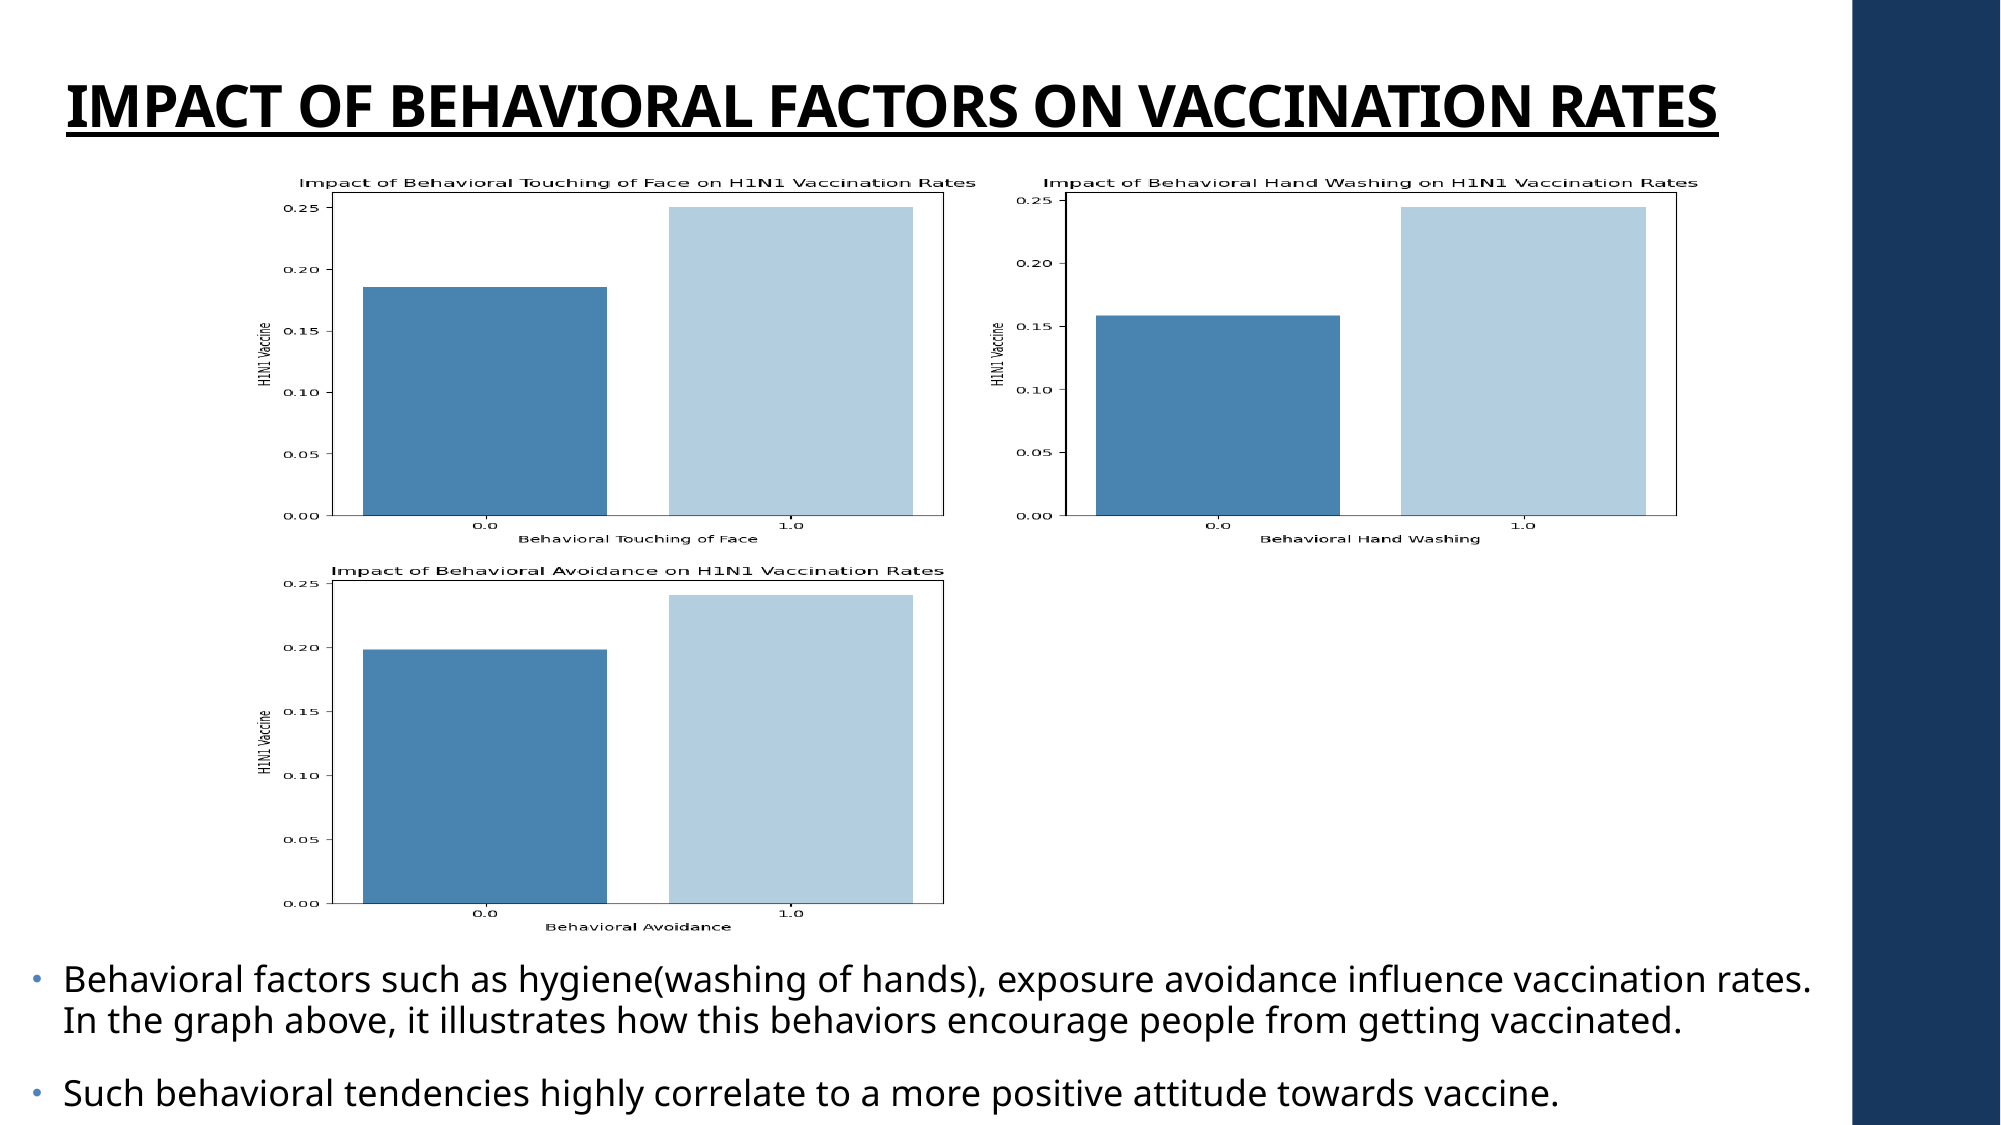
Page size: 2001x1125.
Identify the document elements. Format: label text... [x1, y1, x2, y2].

picture [246, 172, 1711, 939]
title IMPACT OF BEHAVIORAL FACTORS ON VACCINATION RATES [51, 21, 1797, 149]
list Behavioral factors such as hygiene(washing of hands), exposure avoidance influence vaccination rates. In the graph above, it illustrates how this behaviors encourage people from getting vaccinated. Such behavioral tendencies highly correlate to a more positive attitude towards vaccine. [17, 952, 1844, 1125]
